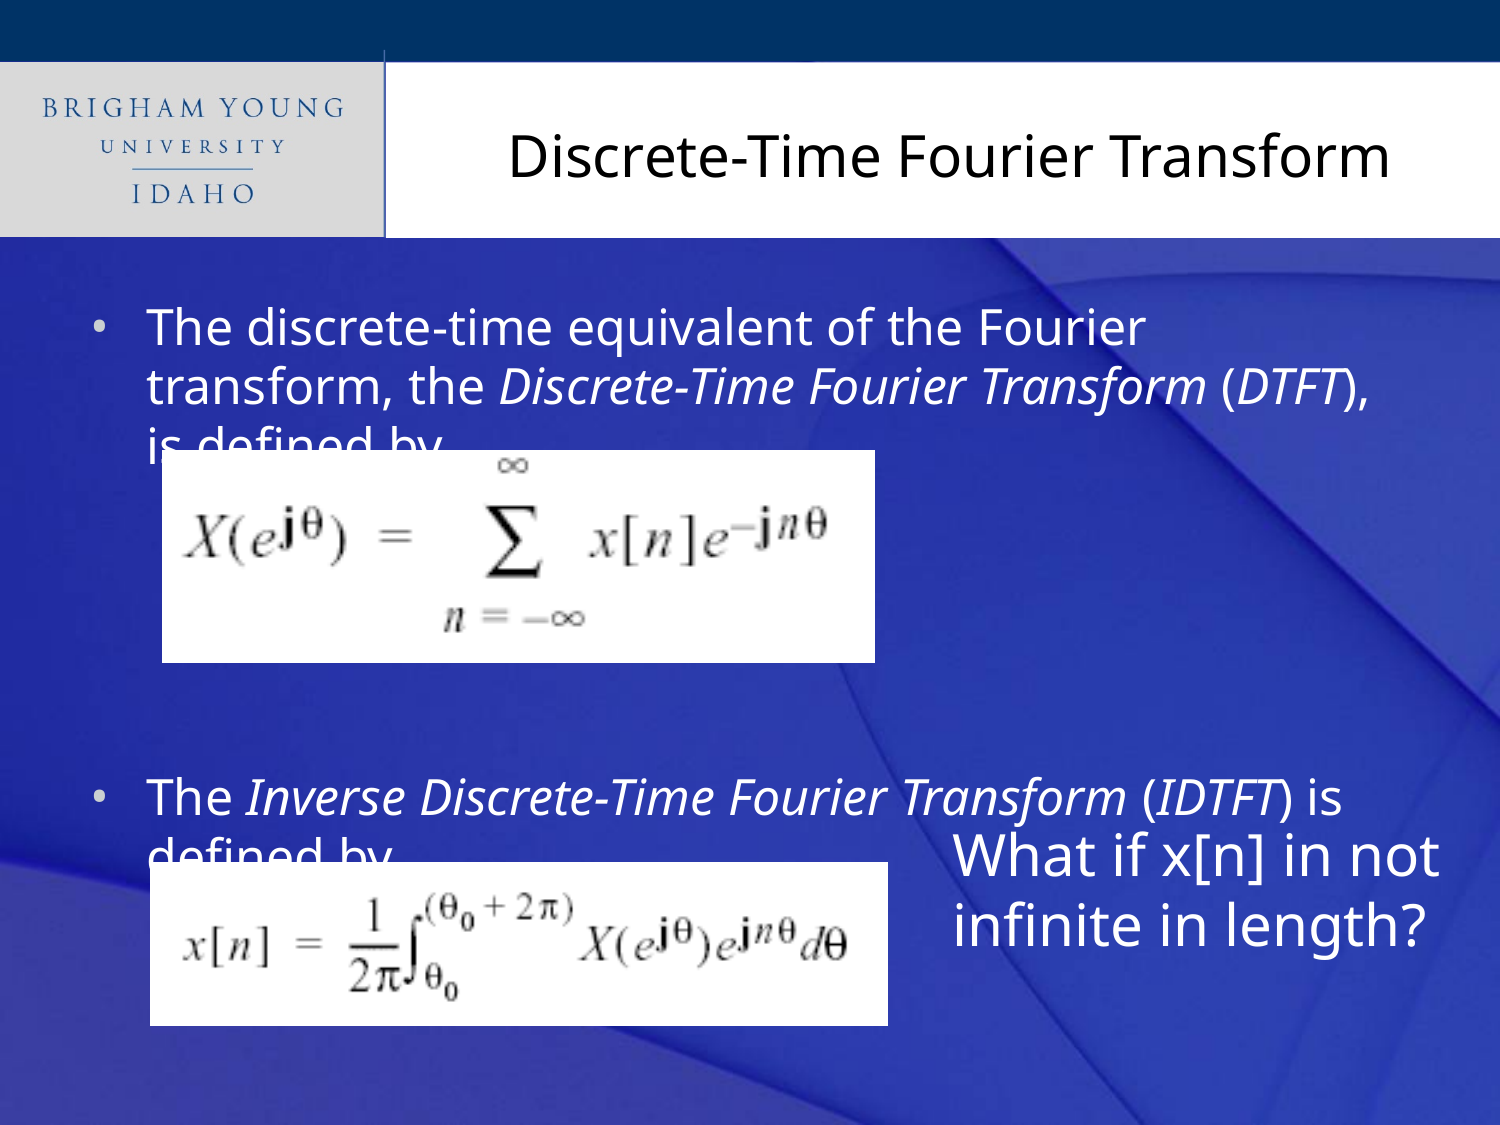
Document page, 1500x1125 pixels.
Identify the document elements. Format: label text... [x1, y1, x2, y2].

picture [149, 862, 888, 1026]
list The discrete-time equivalent of the Fourier transform, the Discrete-Time Fourier Transform (DTFT), is defined by, The Inverse Discrete-Time Fourier Transform (IDTFT) is defined by [75, 287, 1425, 1030]
picture [0, 62, 1500, 1125]
title Discrete-Time Fourier Transform [399, 75, 1500, 233]
text_box What if x[n] in not infinite in length? [937, 810, 1500, 966]
picture [162, 450, 876, 663]
